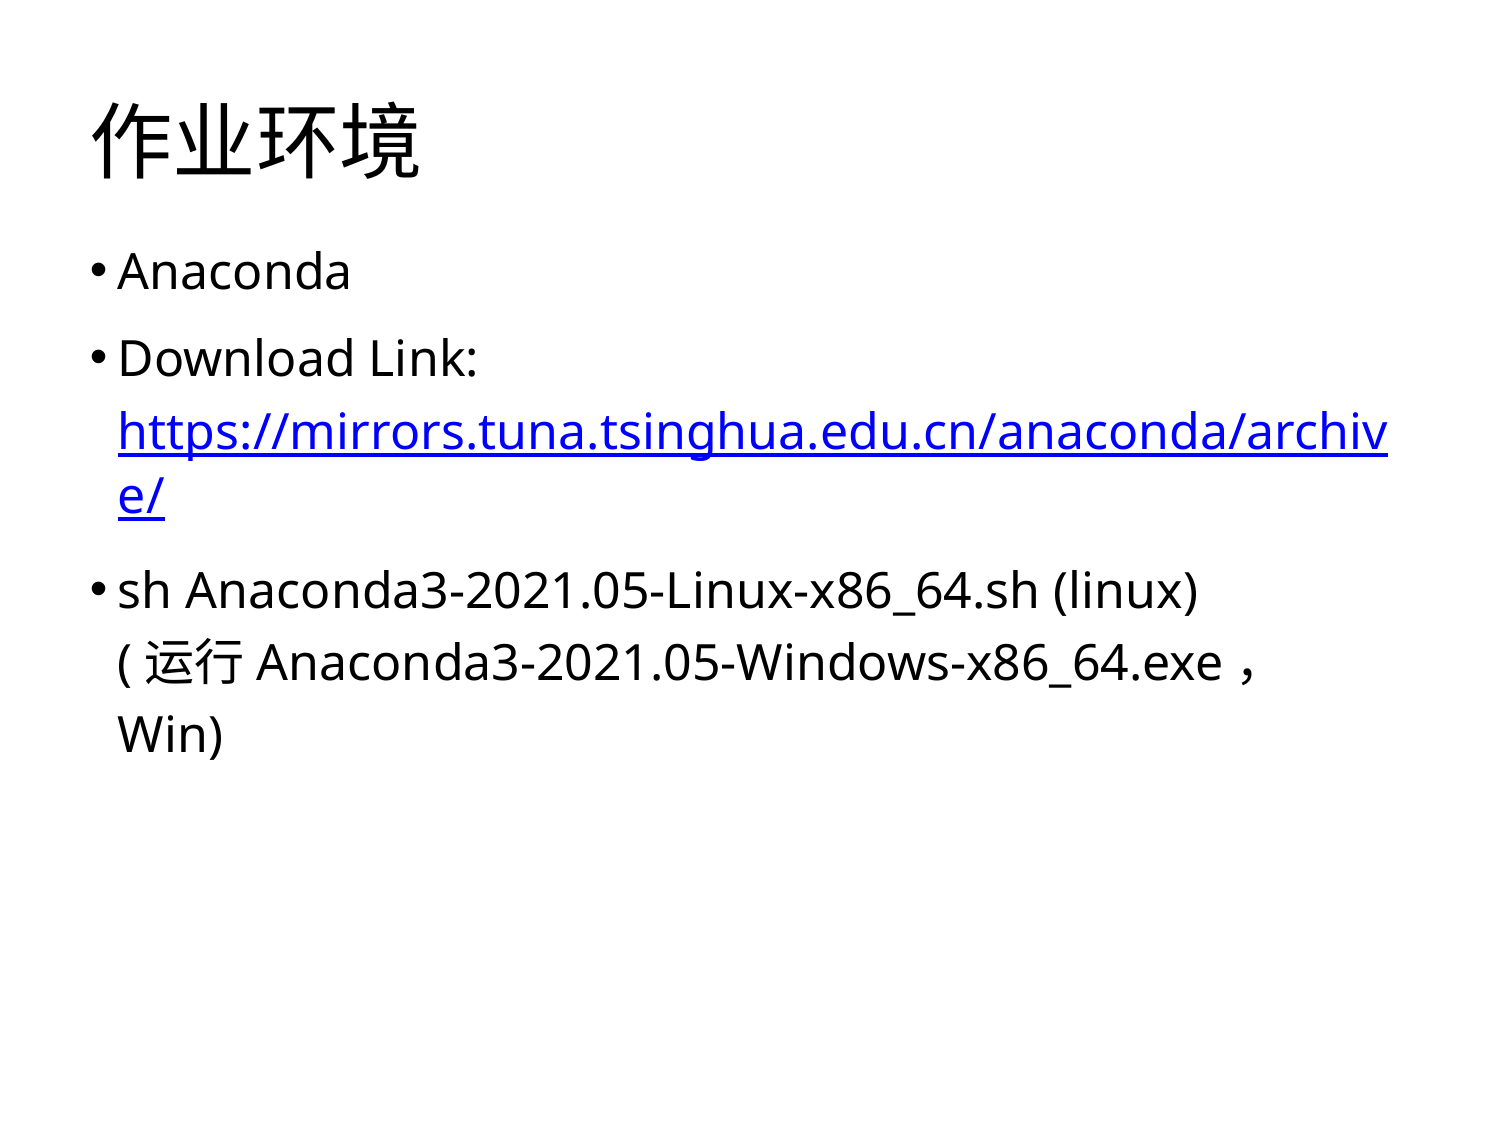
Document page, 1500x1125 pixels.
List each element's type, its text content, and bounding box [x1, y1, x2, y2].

text_box 作业环境 [75, 45, 1425, 220]
text_box Anaconda Download Link: https://mirrors.tuna.tsinghua.edu.cn/anaconda/archive/ sh Anaconda3-2021.05-Linux-x86_64.sh (linux) (运行Anaconda3-2021.05-Windows-x86_64.exe， Win) [75, 220, 1425, 963]
